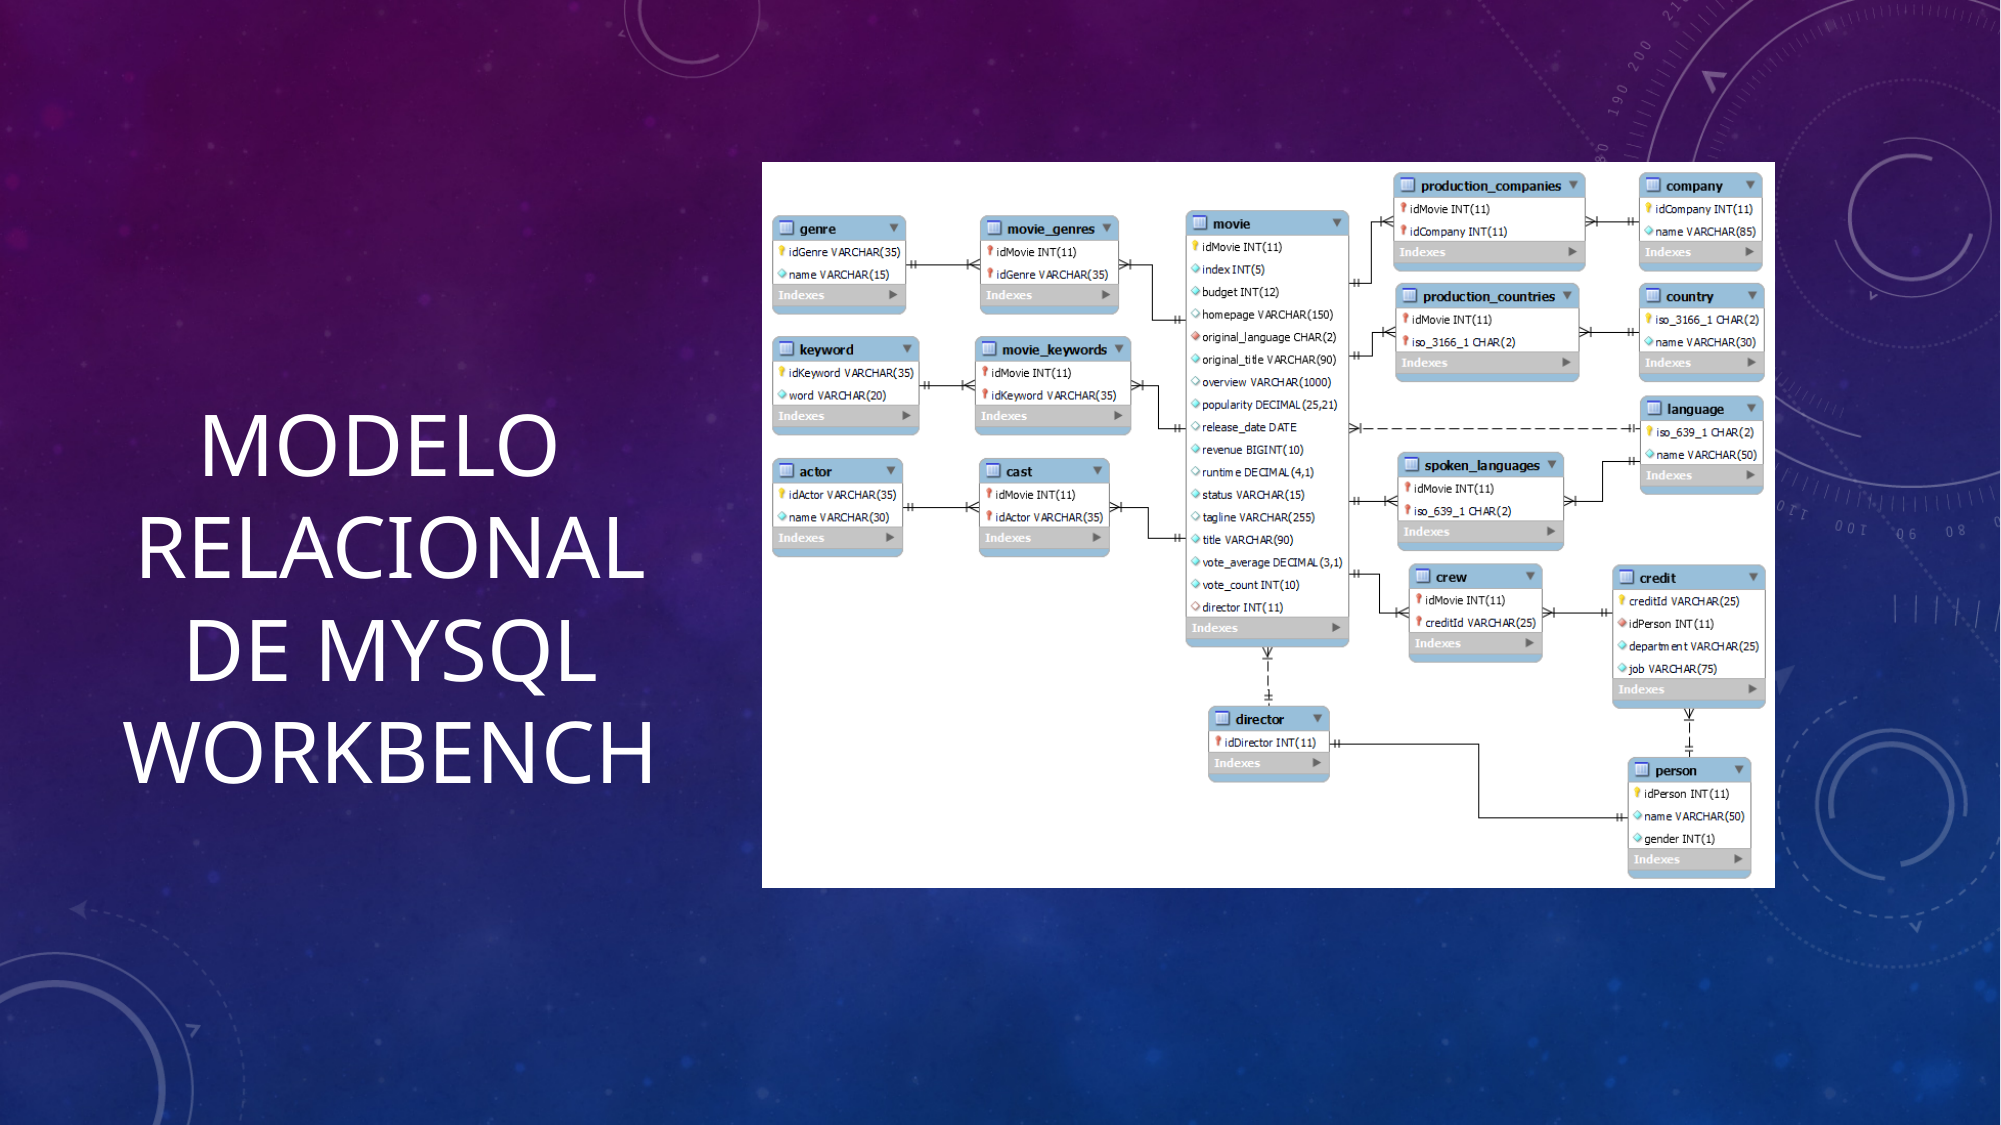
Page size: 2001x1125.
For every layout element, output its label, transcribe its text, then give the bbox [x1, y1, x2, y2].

title Modelo Relacional de Mysql workbench [92, 316, 689, 809]
picture [0, 0, 2001, 1125]
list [762, 162, 1775, 888]
